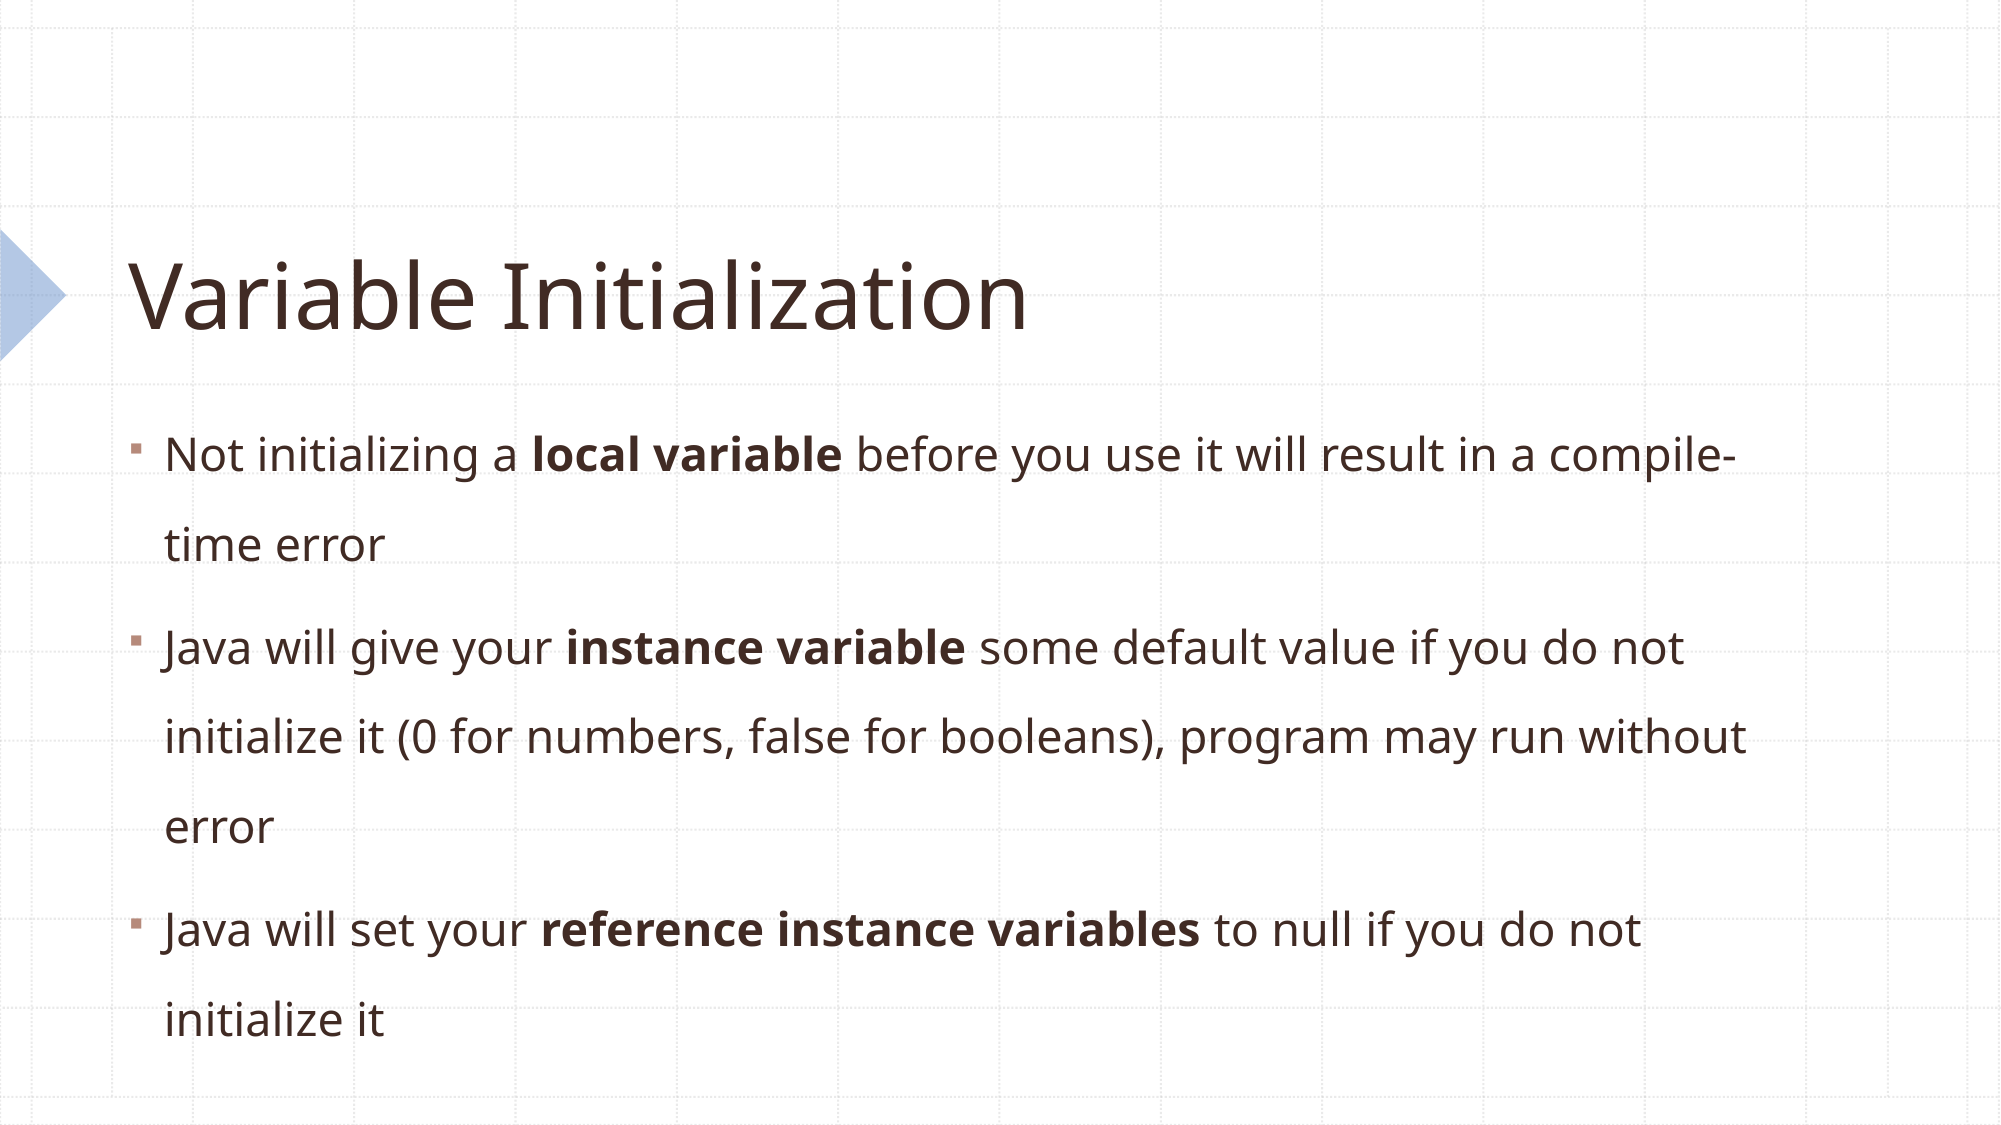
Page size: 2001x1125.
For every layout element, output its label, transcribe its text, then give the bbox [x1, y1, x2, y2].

title Variable Initialization [113, 119, 1808, 356]
list Not initializing a local variable before you use it will result in a compile-time error Java will give your instance variable some default value if you do not initialize it (0 for numbers, false for booleans), program may run without error Java will set your reference instance variables to null if you do not initialize it [113, 383, 1808, 1056]
